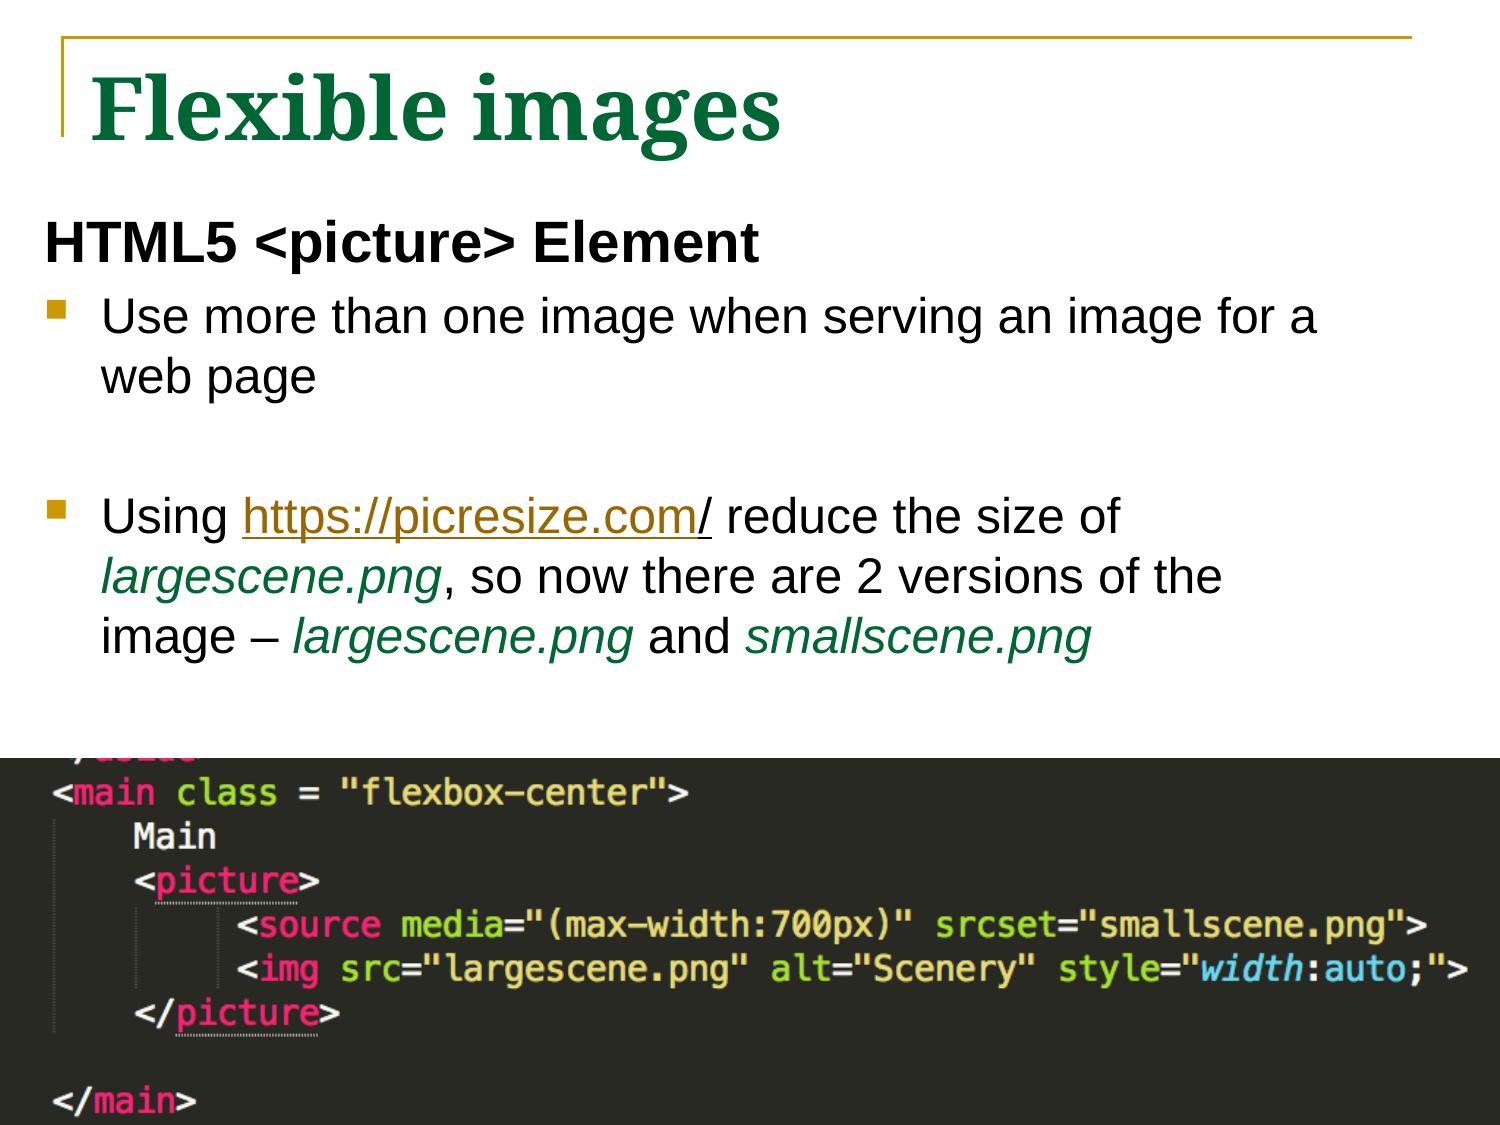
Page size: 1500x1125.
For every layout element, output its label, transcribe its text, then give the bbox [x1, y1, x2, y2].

title Flexible images [75, 45, 1425, 233]
picture [0, 758, 1500, 1125]
list HTML5 <picture> Element Use more than one image when serving an image for a web page Using https://picresize.com/ reduce the size of largescene.png, so now there are 2 versions of the image – largescene.png and smallscene.png [29, 196, 1380, 503]
